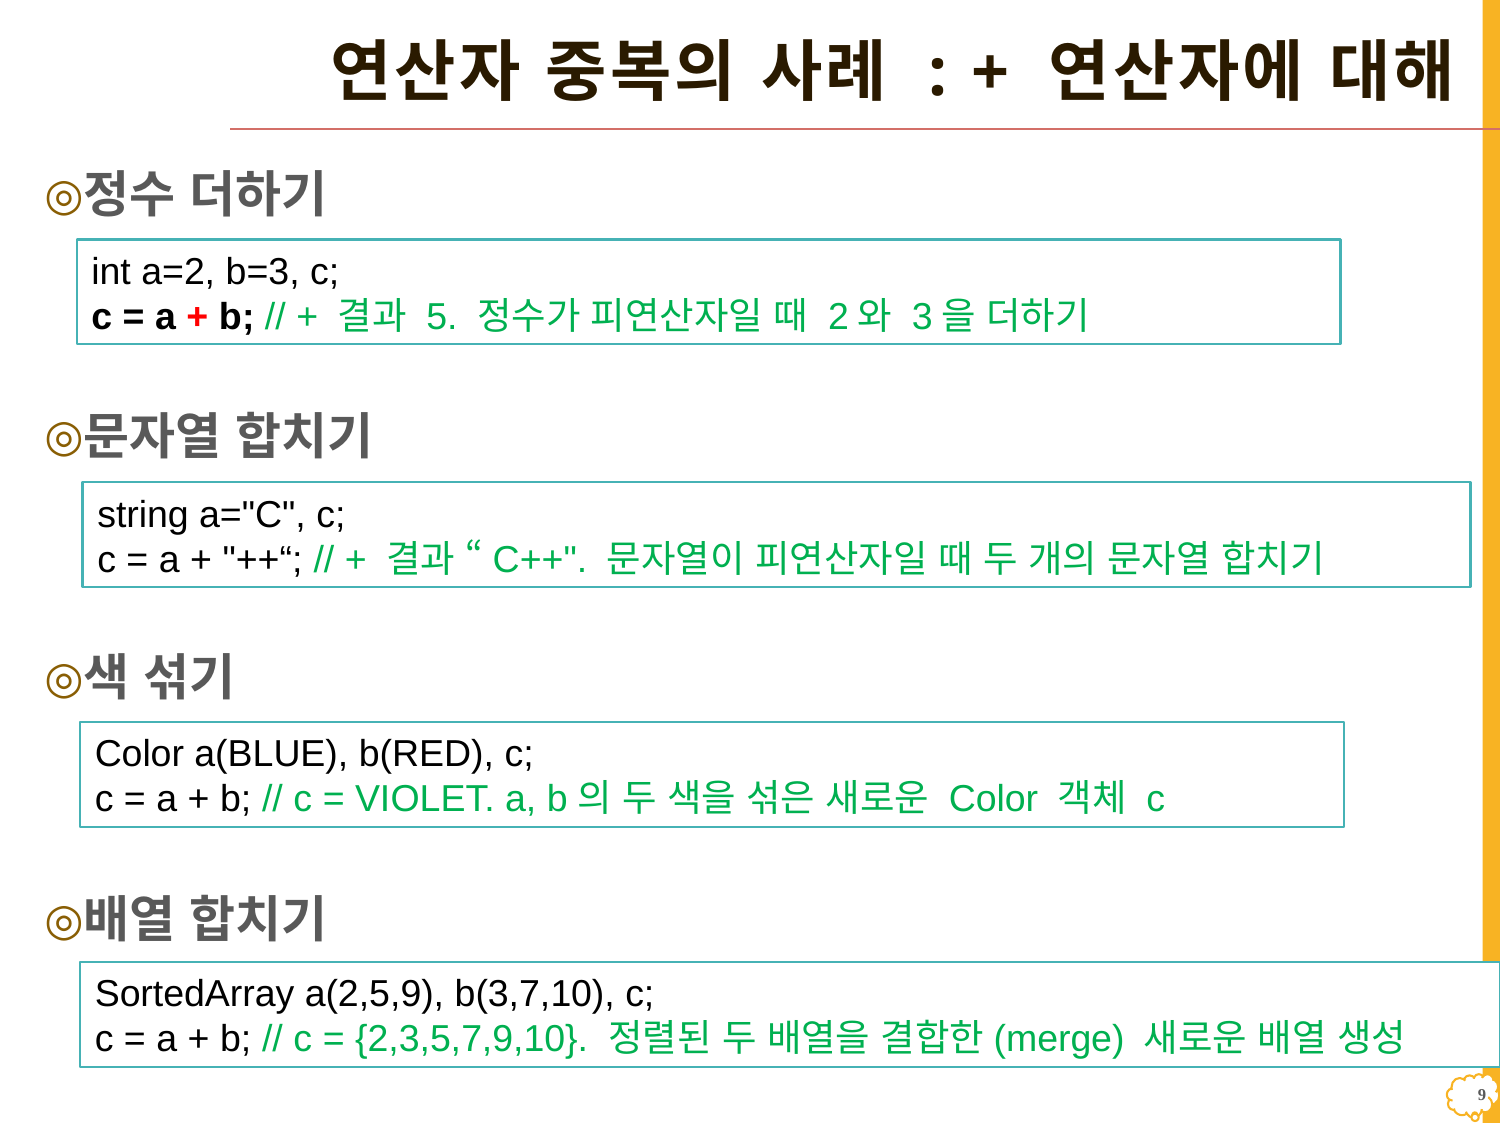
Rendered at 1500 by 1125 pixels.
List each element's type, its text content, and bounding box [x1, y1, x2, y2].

text_box int a=2, b=3, c; c = a + b; // + 결과 5. 정수가 피연산자일 때 2와 3을 더하기 [76, 238, 1342, 345]
slide_number 8 [1448, 1068, 1500, 1120]
text_box Color a(BLUE), b(RED), c; c = a + b; // c = VIOLET. a, b의 두 색을 섞은 새로운 Color 객체 c [79, 721, 1345, 828]
title 연산자 중복의 사례 : + 연산자에 대해 [215, 19, 1471, 130]
list 정수 더하기 문자열 합치기 색 섞기 배열 합치기 [29, 149, 1459, 1106]
text_box SortedArray a(2,5,9), b(3,7,10), c; c = a + b; // c = {2,3,5,7,9,10}. 정렬된 두 배열을 결합한(merge) 새로운 배열 생성 [79, 961, 1500, 1068]
text_box string a="C", c; c = a + "++“; // + 결과 “C++". 문자열이 피연산자일 때 두 개의 문자열 합치기 [81, 481, 1472, 588]
